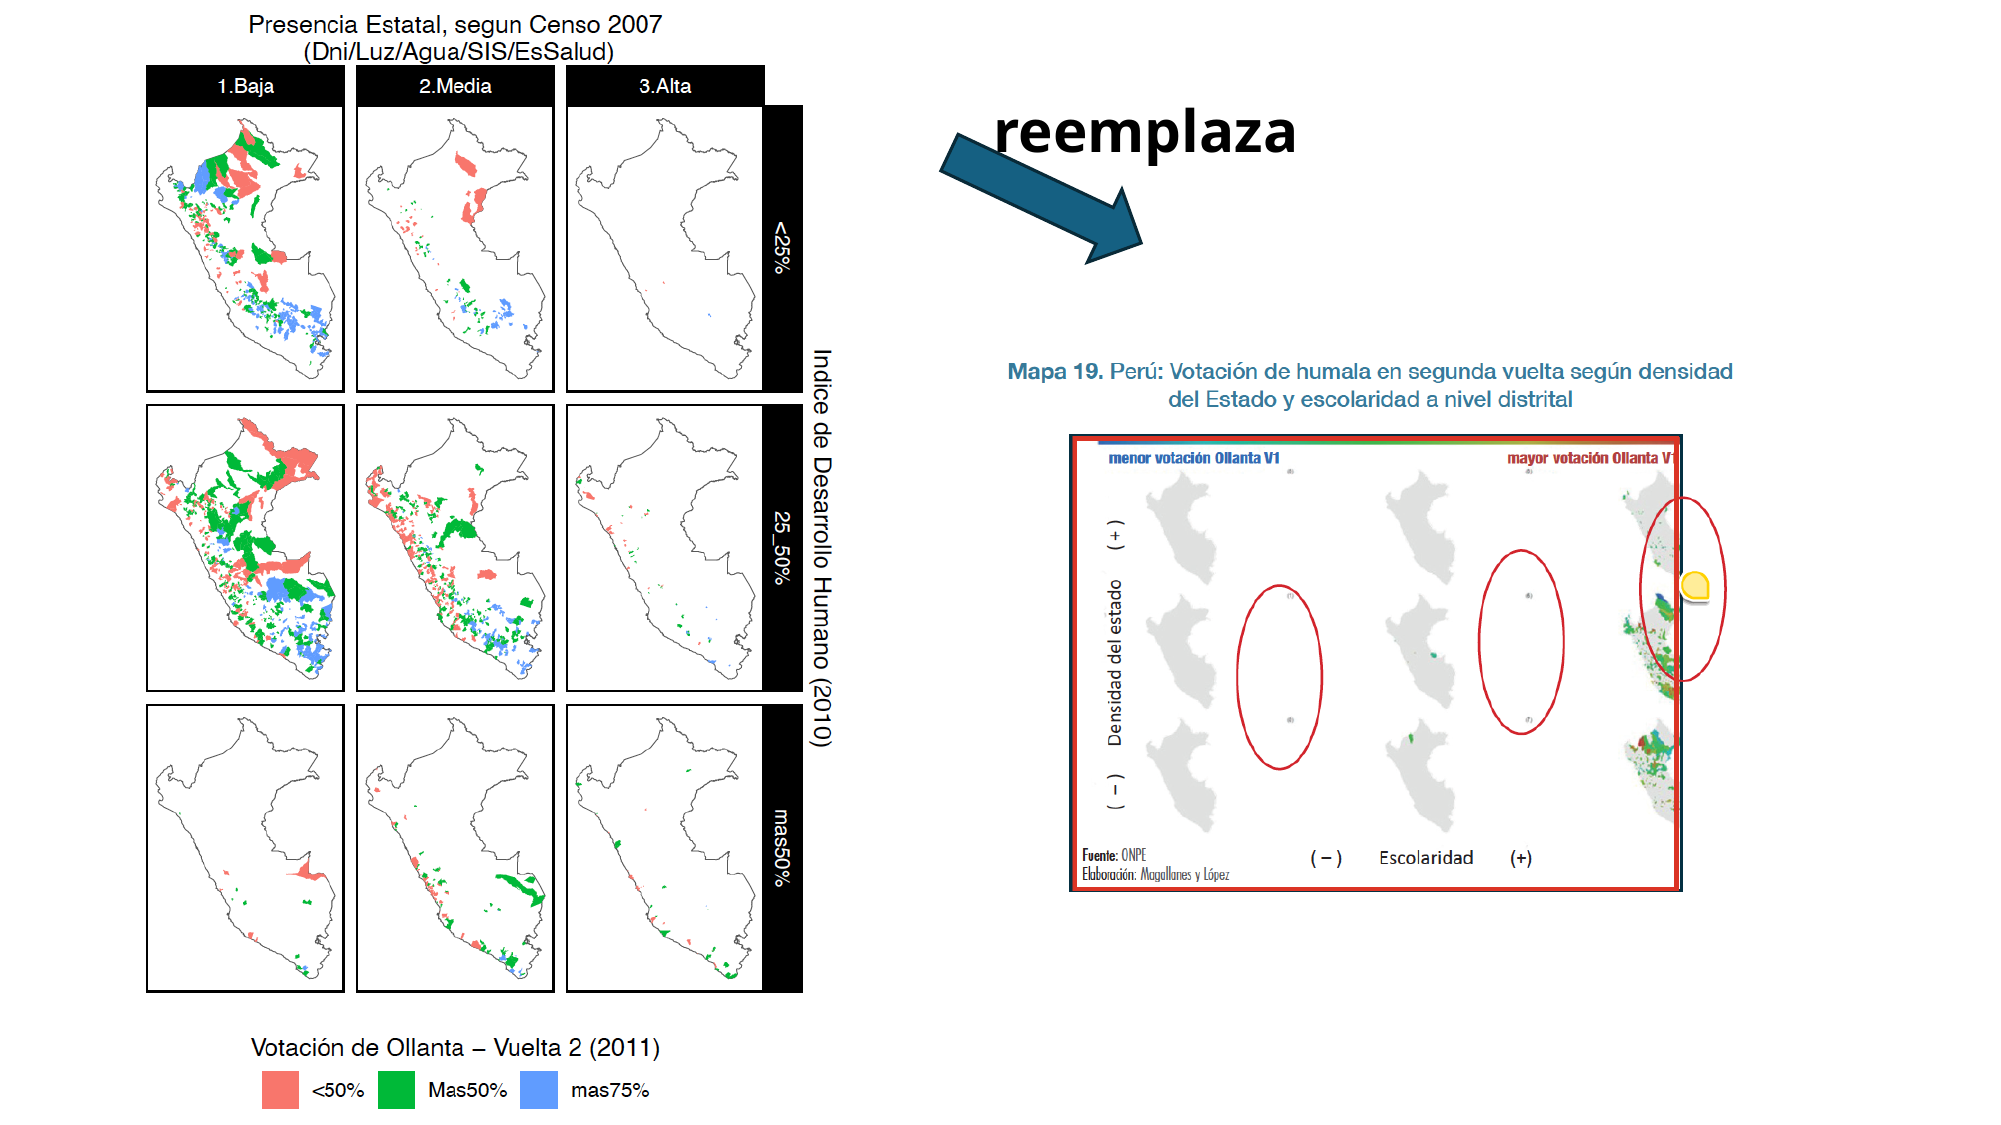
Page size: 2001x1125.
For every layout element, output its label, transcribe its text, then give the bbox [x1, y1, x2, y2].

text_box reemplaza [978, 87, 1314, 172]
picture [79, 0, 893, 1125]
picture [971, 354, 1792, 928]
text_box [938, 132, 1144, 266]
